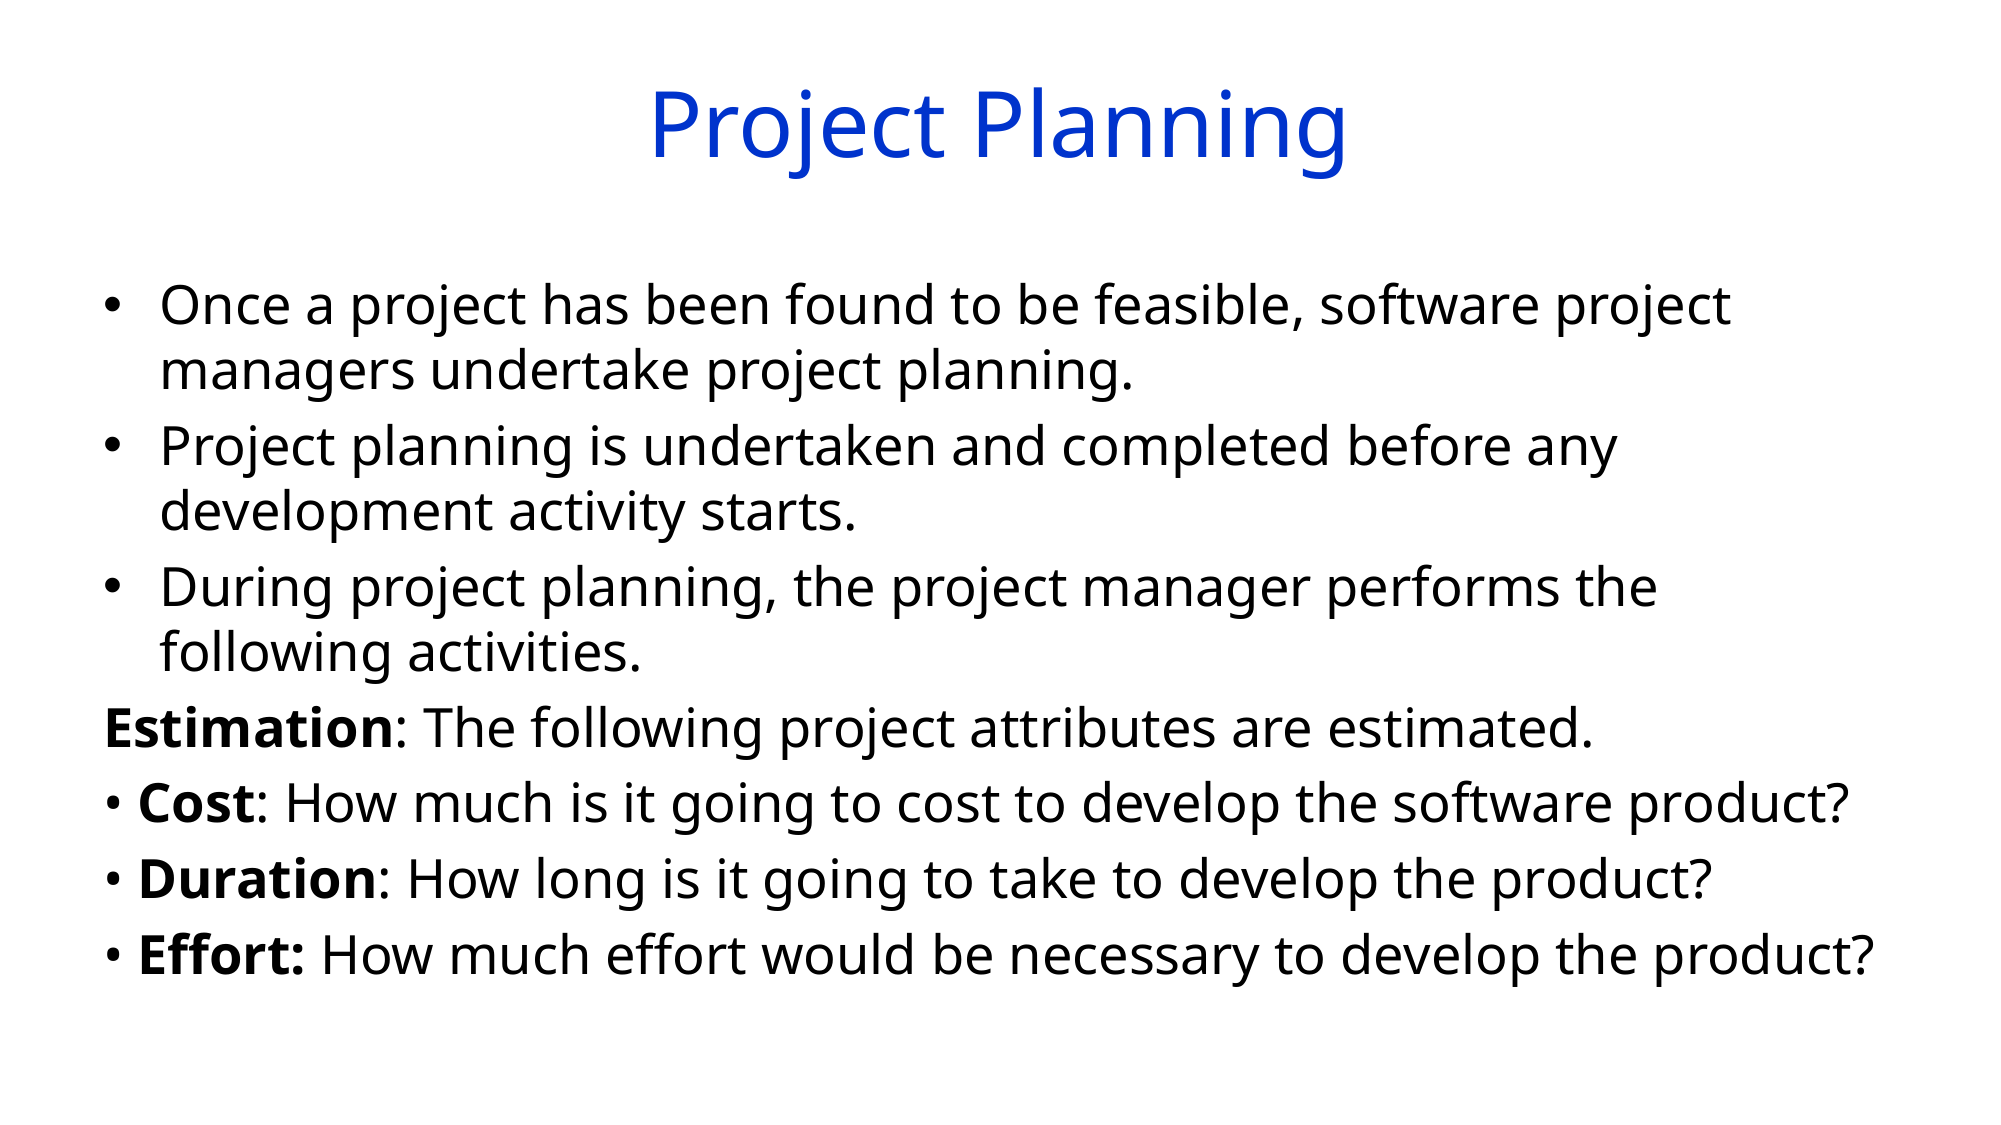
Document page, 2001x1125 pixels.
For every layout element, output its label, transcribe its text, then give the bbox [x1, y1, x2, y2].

title Project Planning [146, 27, 1853, 214]
list Once a project has been found to be feasible, software project managers undertake project planning. Project planning is undertaken and completed before any development activity starts. During project planning, the project manager performs the following activities. Estimation: The following project attributes are estimated. • Cost: How much is it going to cost to develop the software product? • Duration: How long is it going to take to develop the product? • Effort: How much effort would be necessary to develop the product? [99, 262, 1900, 1005]
